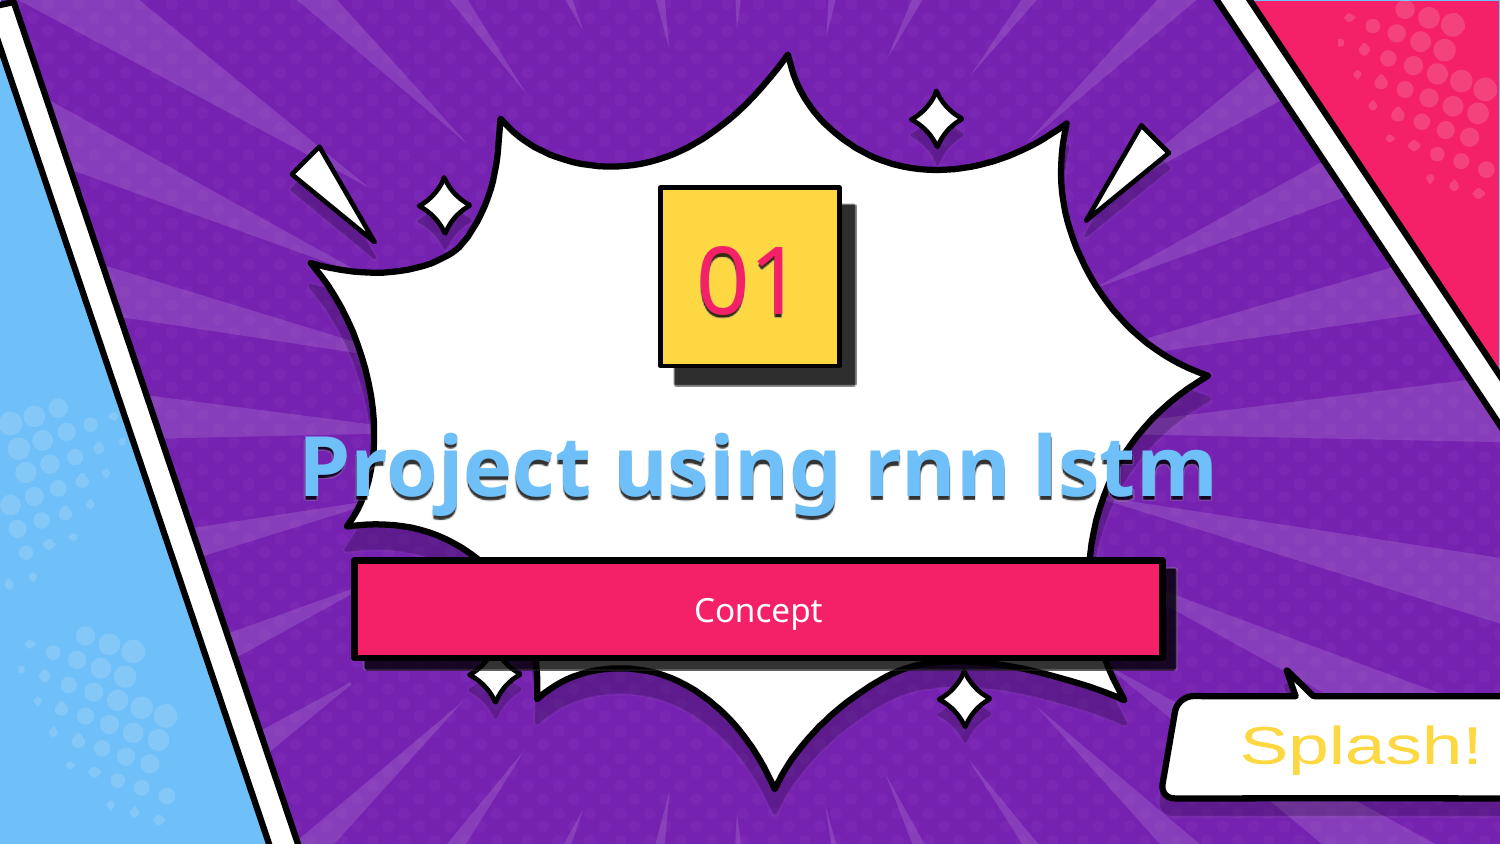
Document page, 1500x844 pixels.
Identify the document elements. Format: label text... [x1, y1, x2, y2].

text_box [660, 321, 840, 367]
text_box [660, 187, 840, 237]
title 01 [660, 237, 840, 316]
subtitle Concept [351, 557, 1166, 661]
title Project using rnn lstm [26, 429, 1491, 498]
